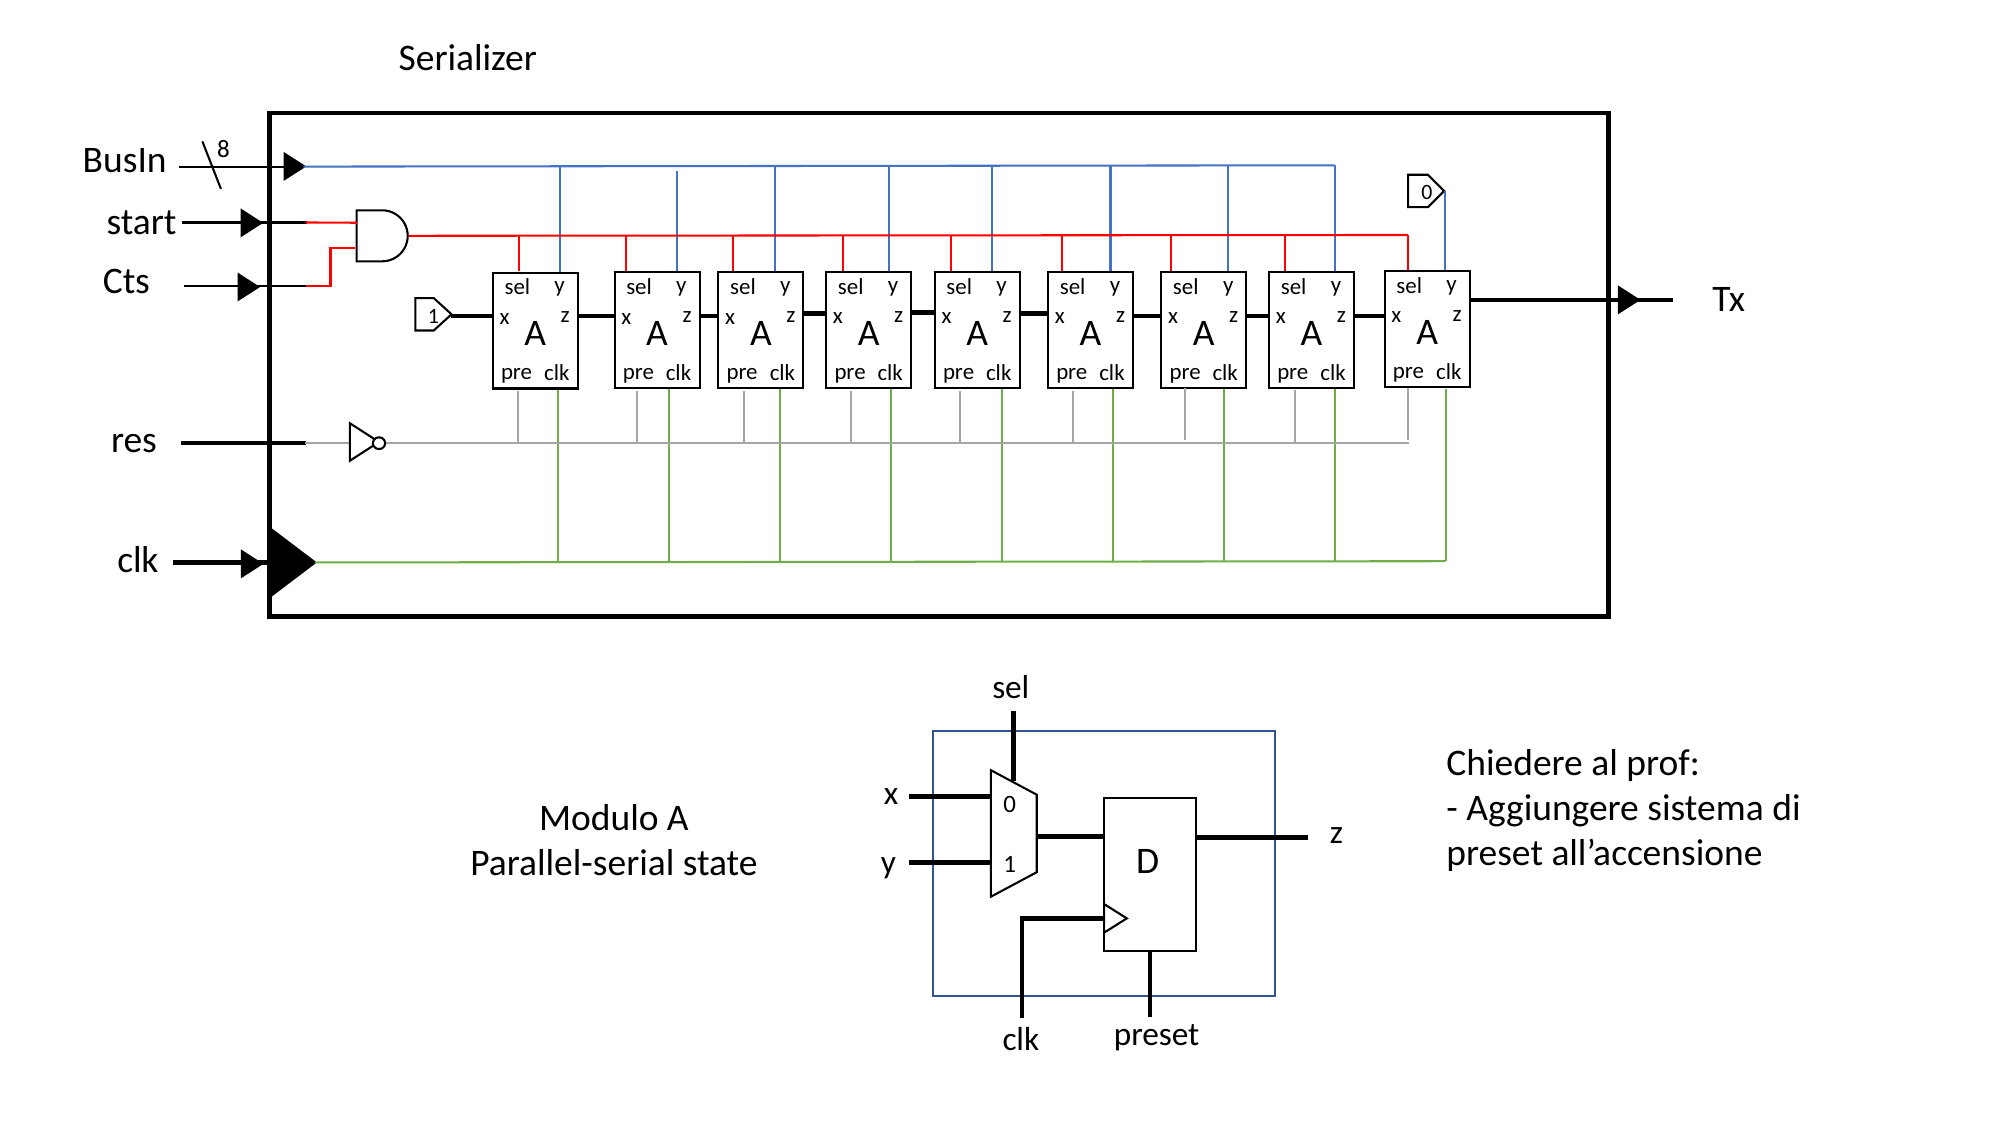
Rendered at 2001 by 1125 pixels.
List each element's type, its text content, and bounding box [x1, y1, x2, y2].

text_box [240, 208, 262, 222]
text_box clk [102, 528, 245, 588]
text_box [1261, 261, 1388, 393]
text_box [484, 262, 612, 394]
text_box [240, 223, 263, 238]
text_box res [96, 407, 238, 468]
text_box [348, 444, 373, 463]
text_box Tx [1697, 266, 1774, 326]
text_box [1376, 260, 1504, 392]
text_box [606, 262, 710, 393]
text_box Chiedere al prof: - Aggiungere sistema di preset all’accensione [1431, 730, 1835, 881]
text_box Serializer [383, 26, 746, 86]
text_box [865, 658, 1383, 1065]
text_box [269, 237, 518, 442]
text_box [371, 444, 387, 451]
text_box [355, 209, 409, 263]
text_box [269, 112, 1610, 298]
text_box [237, 272, 259, 286]
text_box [306, 248, 355, 287]
text_box [240, 563, 264, 579]
text_box BusIn [68, 128, 178, 188]
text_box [710, 262, 818, 393]
text_box [1617, 285, 1640, 299]
text_box Modulo A Parallel-serial state [417, 785, 811, 891]
text_box [348, 421, 374, 442]
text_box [818, 261, 926, 393]
text_box [237, 287, 261, 302]
text_box 1 [414, 297, 453, 332]
text_box [269, 302, 1610, 618]
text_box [926, 261, 1039, 393]
text_box Cts [88, 248, 200, 308]
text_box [178, 125, 304, 189]
text_box [372, 436, 386, 442]
text_box [1617, 300, 1641, 315]
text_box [1153, 261, 1261, 393]
text_box 0 [1407, 173, 1446, 209]
text_box start [91, 189, 204, 250]
text_box [240, 549, 261, 562]
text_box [1039, 261, 1153, 393]
text_box [268, 525, 315, 599]
